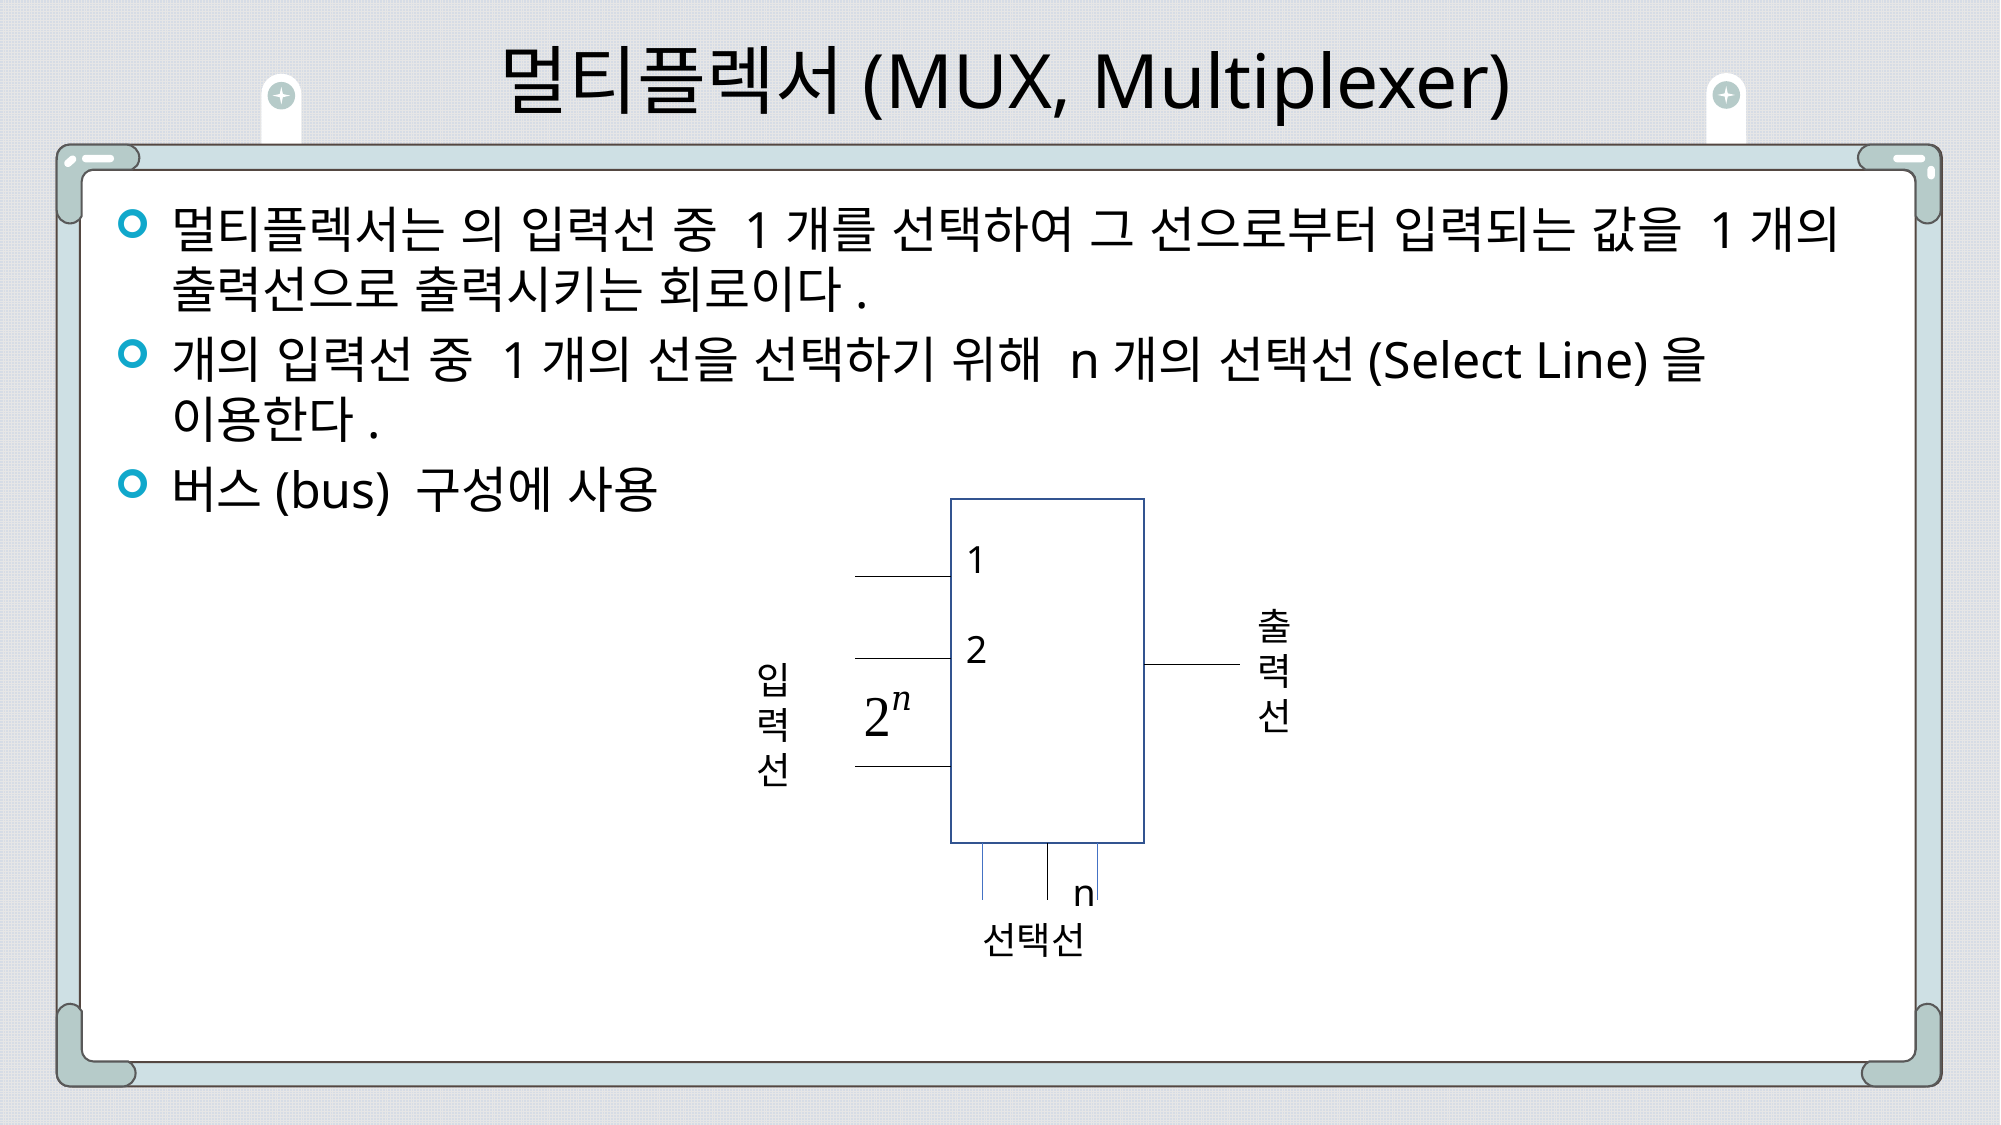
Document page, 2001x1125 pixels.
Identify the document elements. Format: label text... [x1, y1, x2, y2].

title 멀티플렉서(MUX, Multiplexer) [306, 22, 1705, 146]
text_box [741, 498, 1308, 971]
